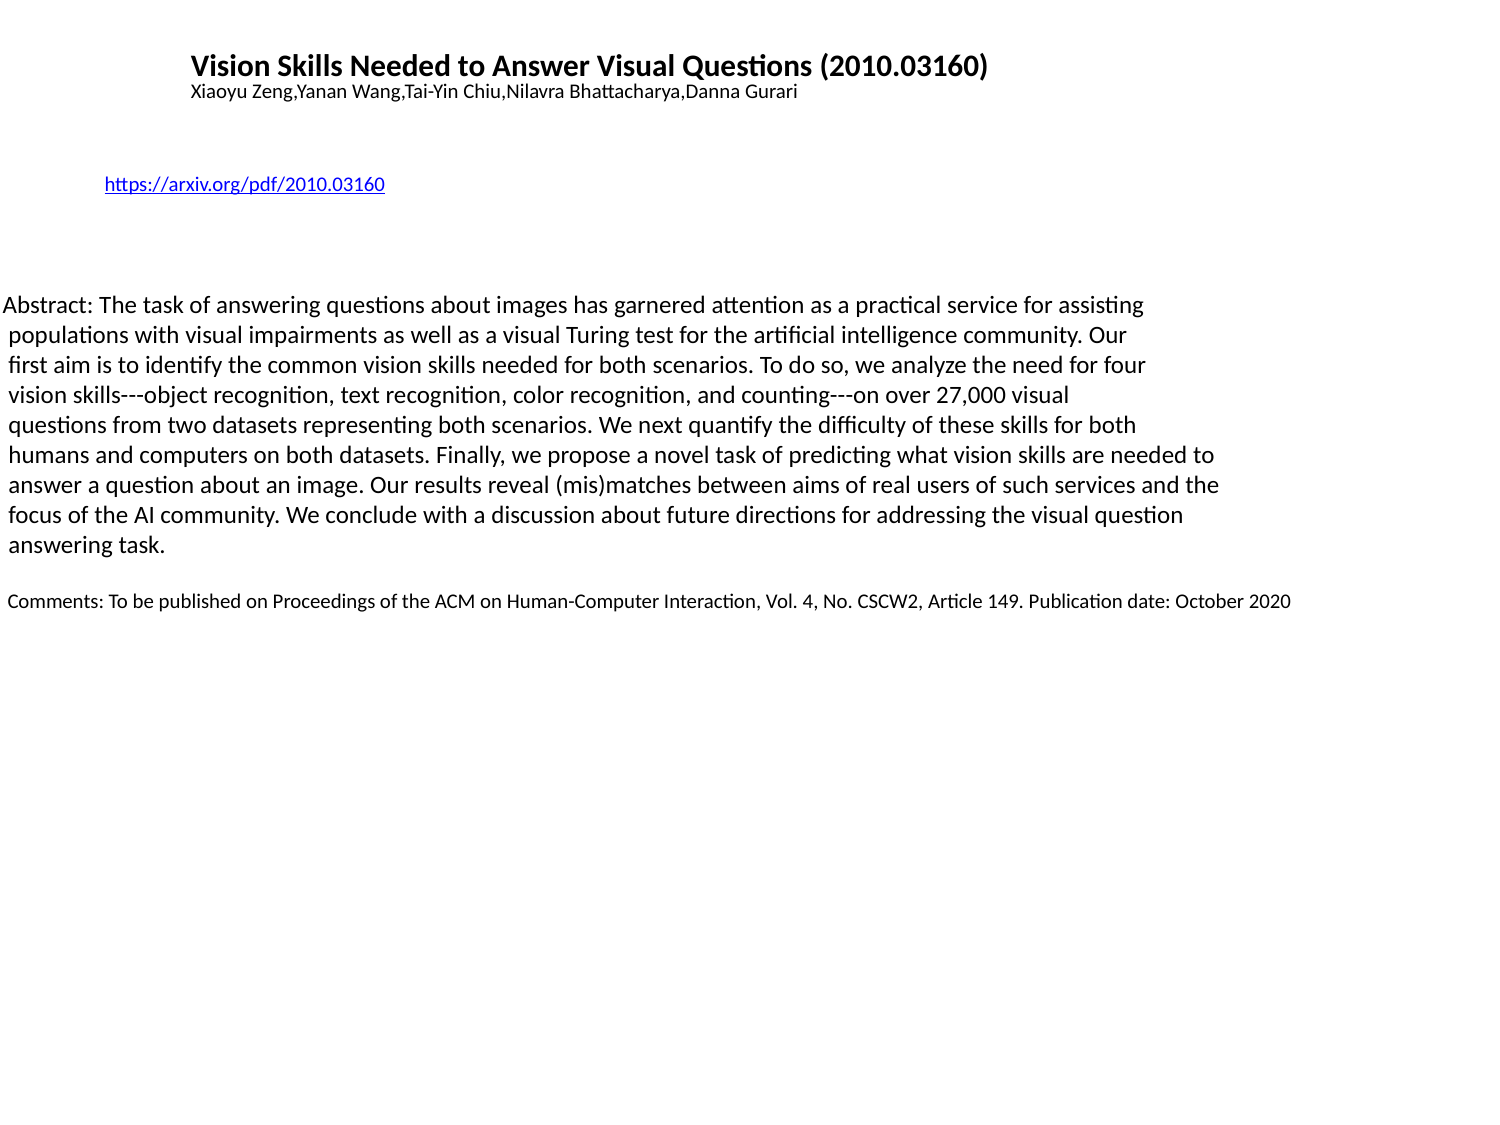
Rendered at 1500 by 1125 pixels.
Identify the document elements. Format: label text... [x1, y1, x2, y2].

text_box Vision Skills Needed to Answer Visual Questions (2010.03160) Xiaoyu Zeng,Yanan Wang,Tai-Yin Chiu,Nilavra Bhattacharya,Danna Gurari [175, 0, 1005, 110]
text_box https://arxiv.org/pdf/2010.03160 [89, 118, 401, 203]
text_box Abstract: The task of answering questions about images has garnered attention as a practical service for assisting populations with visual impairments as well as a visual Turing test for the artificial intelligence community. Our first aim is to identify the common vision skills needed for both scenarios. To do so, we analyze the need for four vision skills---object recognition, text recognition, color recognition, and counting---on over 27,000 visual questions from two datasets representing both scenarios. We next quantify the difficulty of these skills for both humans and computers on both datasets. Finally, we propose a novel task of predicting what vision skills are needed to answer a question about an image. Our results reveal (mis)matches between aims of real users of such services and the focus of the AI community. We conclude with a discussion about future directions for addressing the visual question answering task. Comments: To be published on Proceedings of the ACM on Human-Computer Interaction, Vol. 4, No. CSCW2, Article 149. Publication date: October 2020 [0, 236, 1312, 621]
